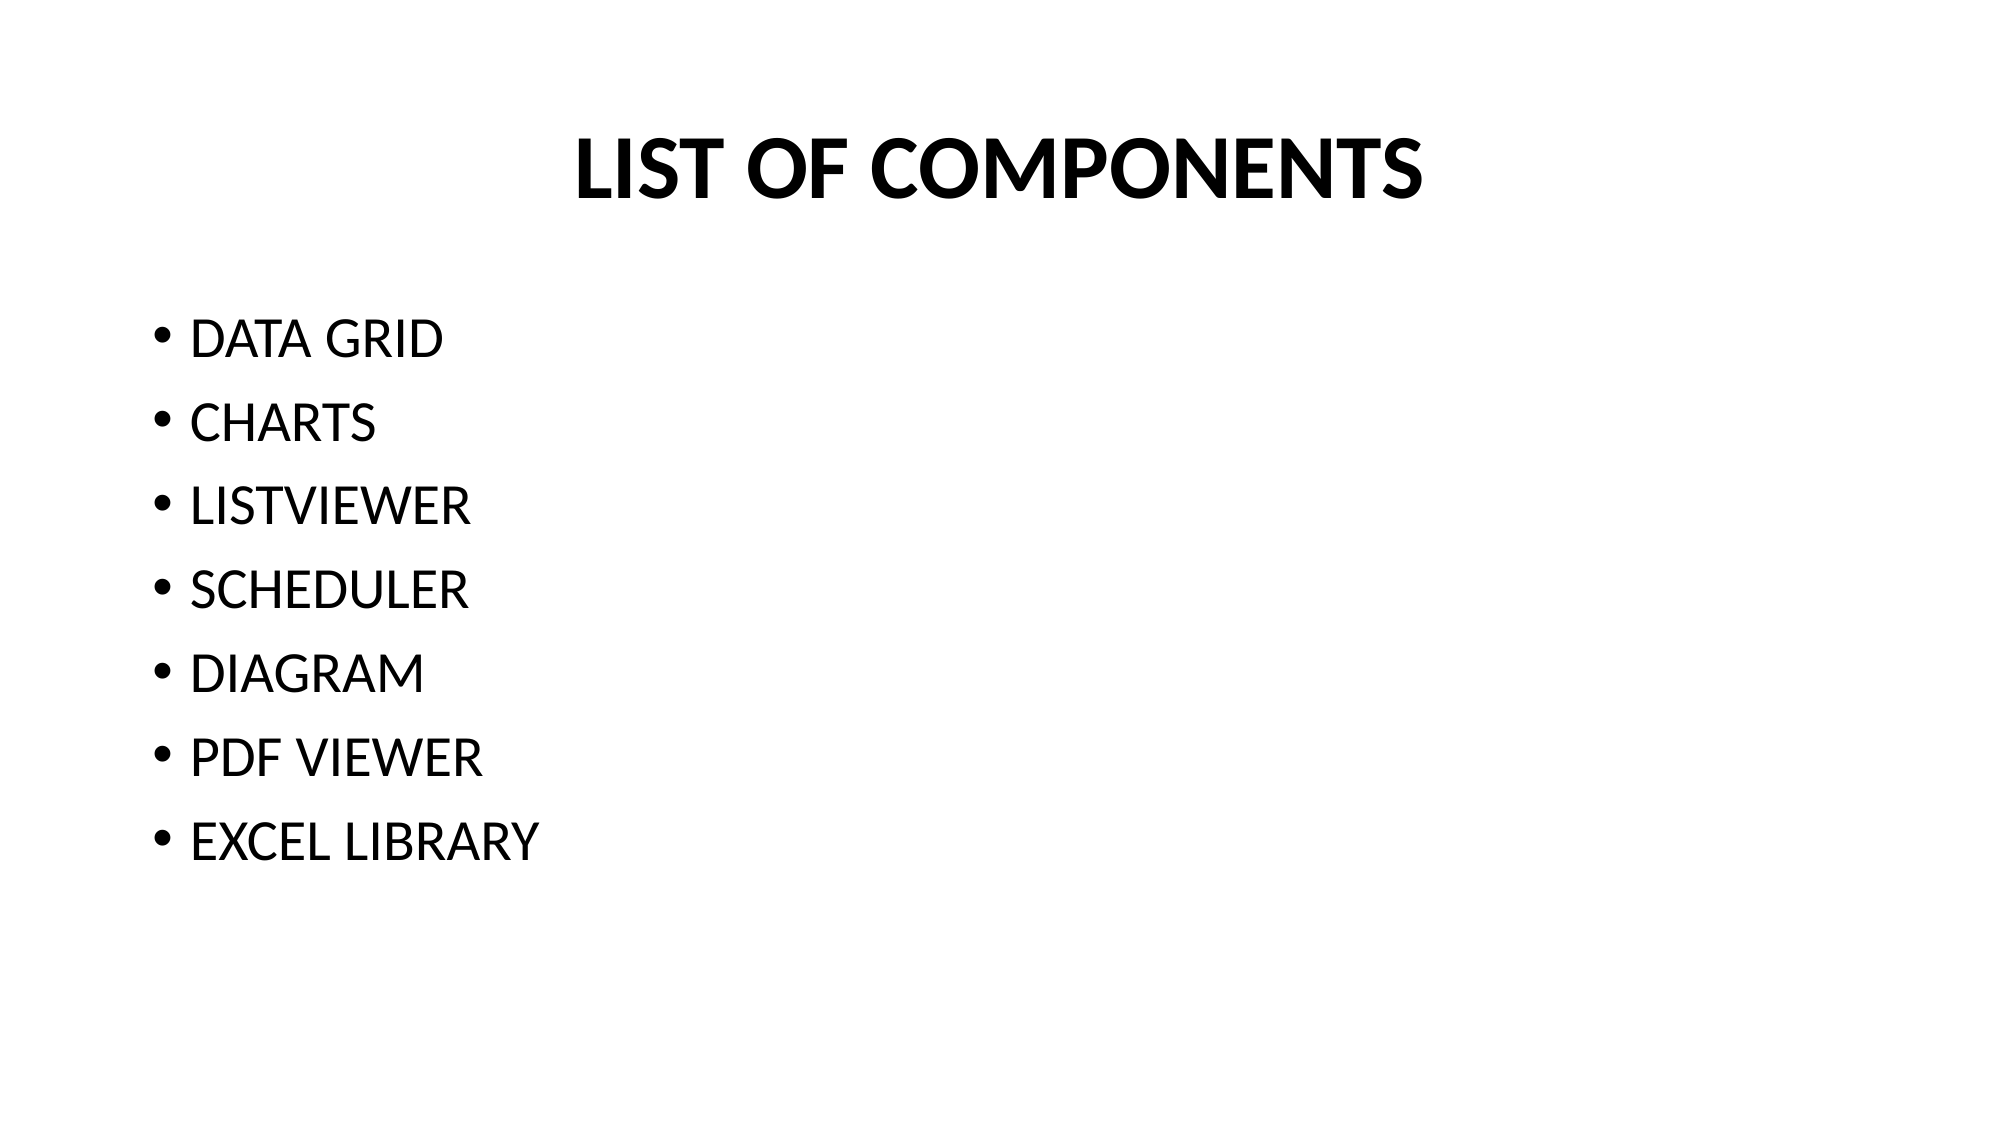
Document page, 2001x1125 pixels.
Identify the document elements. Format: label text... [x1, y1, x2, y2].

title LIST OF COMPONENTS [137, 59, 1863, 278]
list DATA GRID CHARTS LISTVIEWER SCHEDULER DIAGRAM PDF VIEWER EXCEL LIBRARY [137, 299, 1863, 1014]
